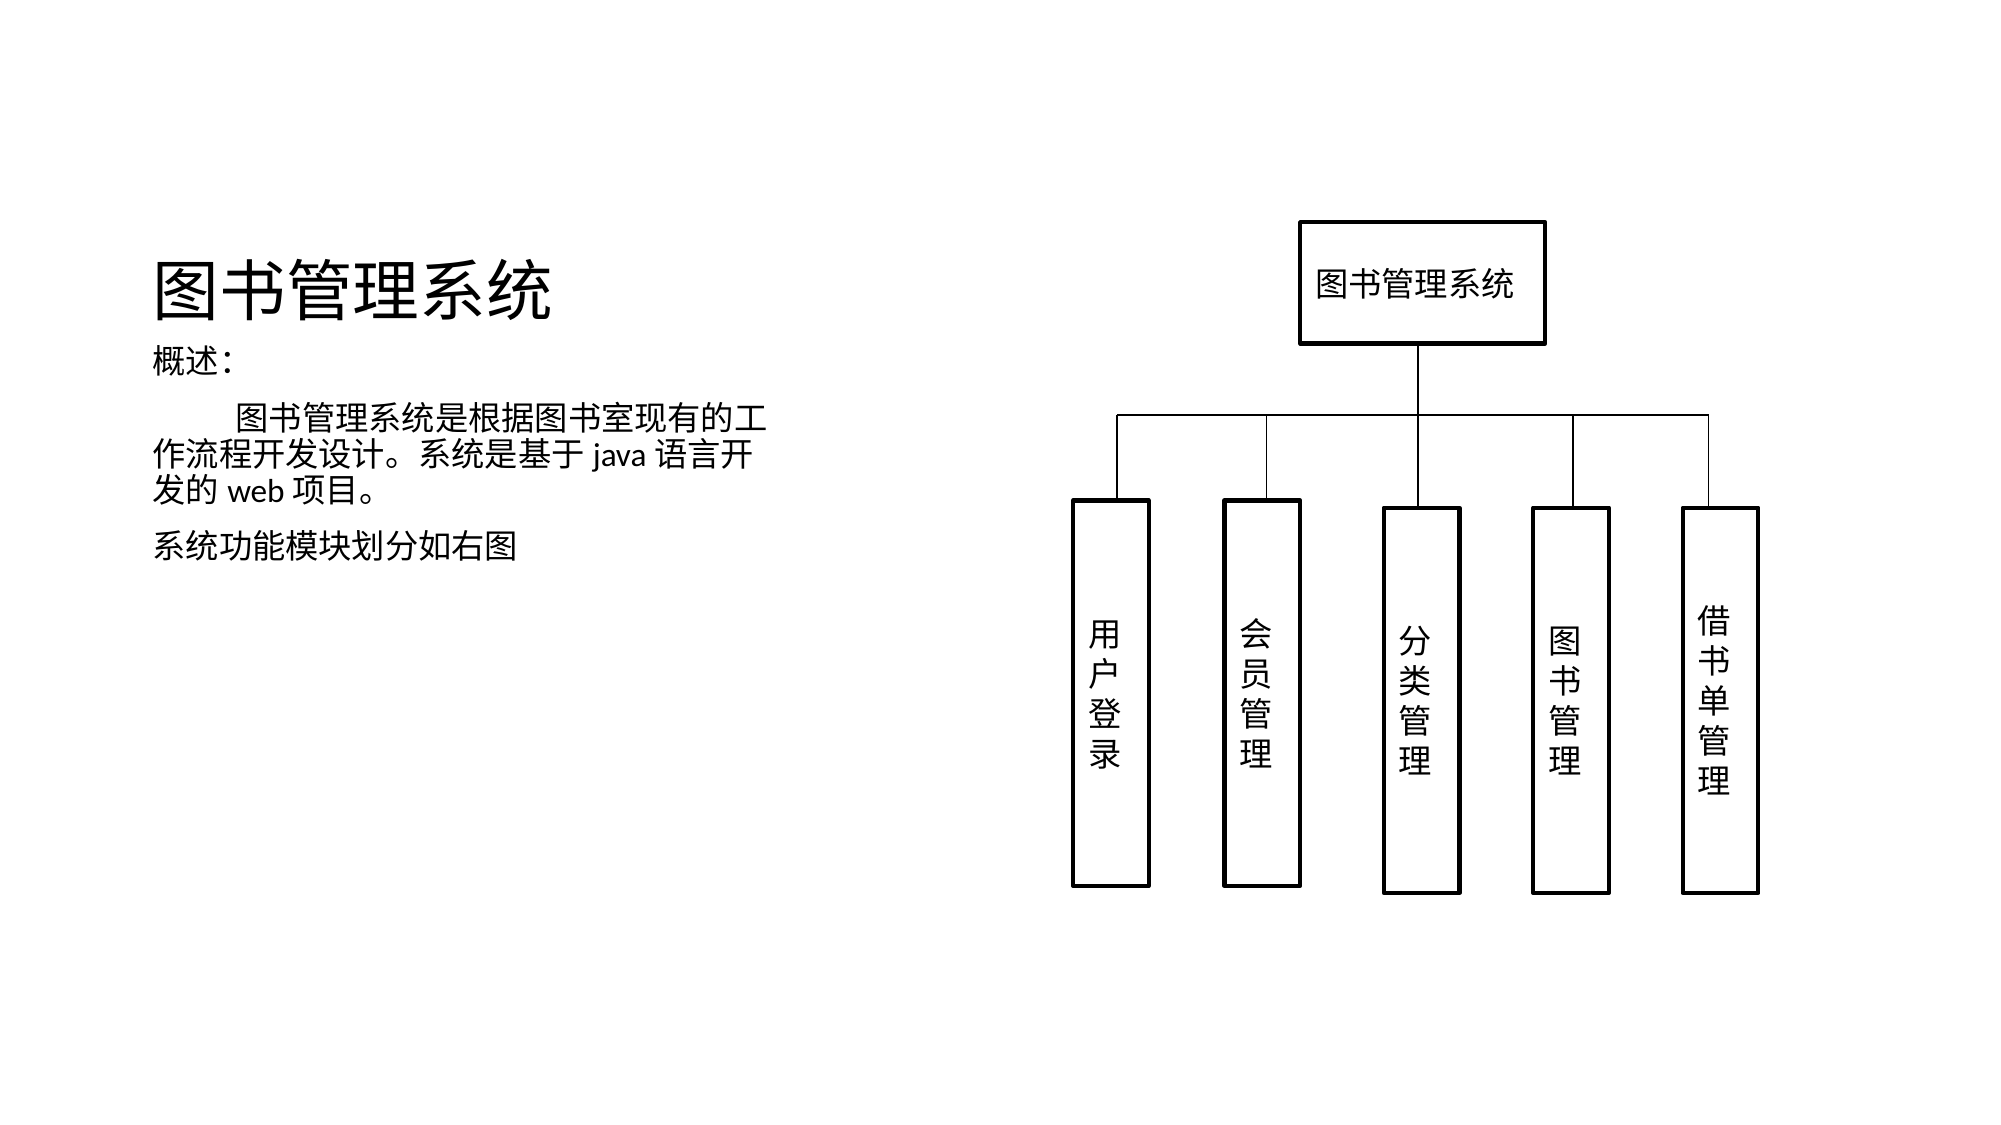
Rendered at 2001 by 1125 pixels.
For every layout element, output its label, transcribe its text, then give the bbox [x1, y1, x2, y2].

list 概述： 图书管理系统是根据图书室现有的工作流程开发设计。系统是基于java语言开发的web项目。 系统功能模块划分如右图 [137, 337, 783, 963]
title 图书管理系统 [137, 75, 783, 337]
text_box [1072, 222, 1759, 894]
